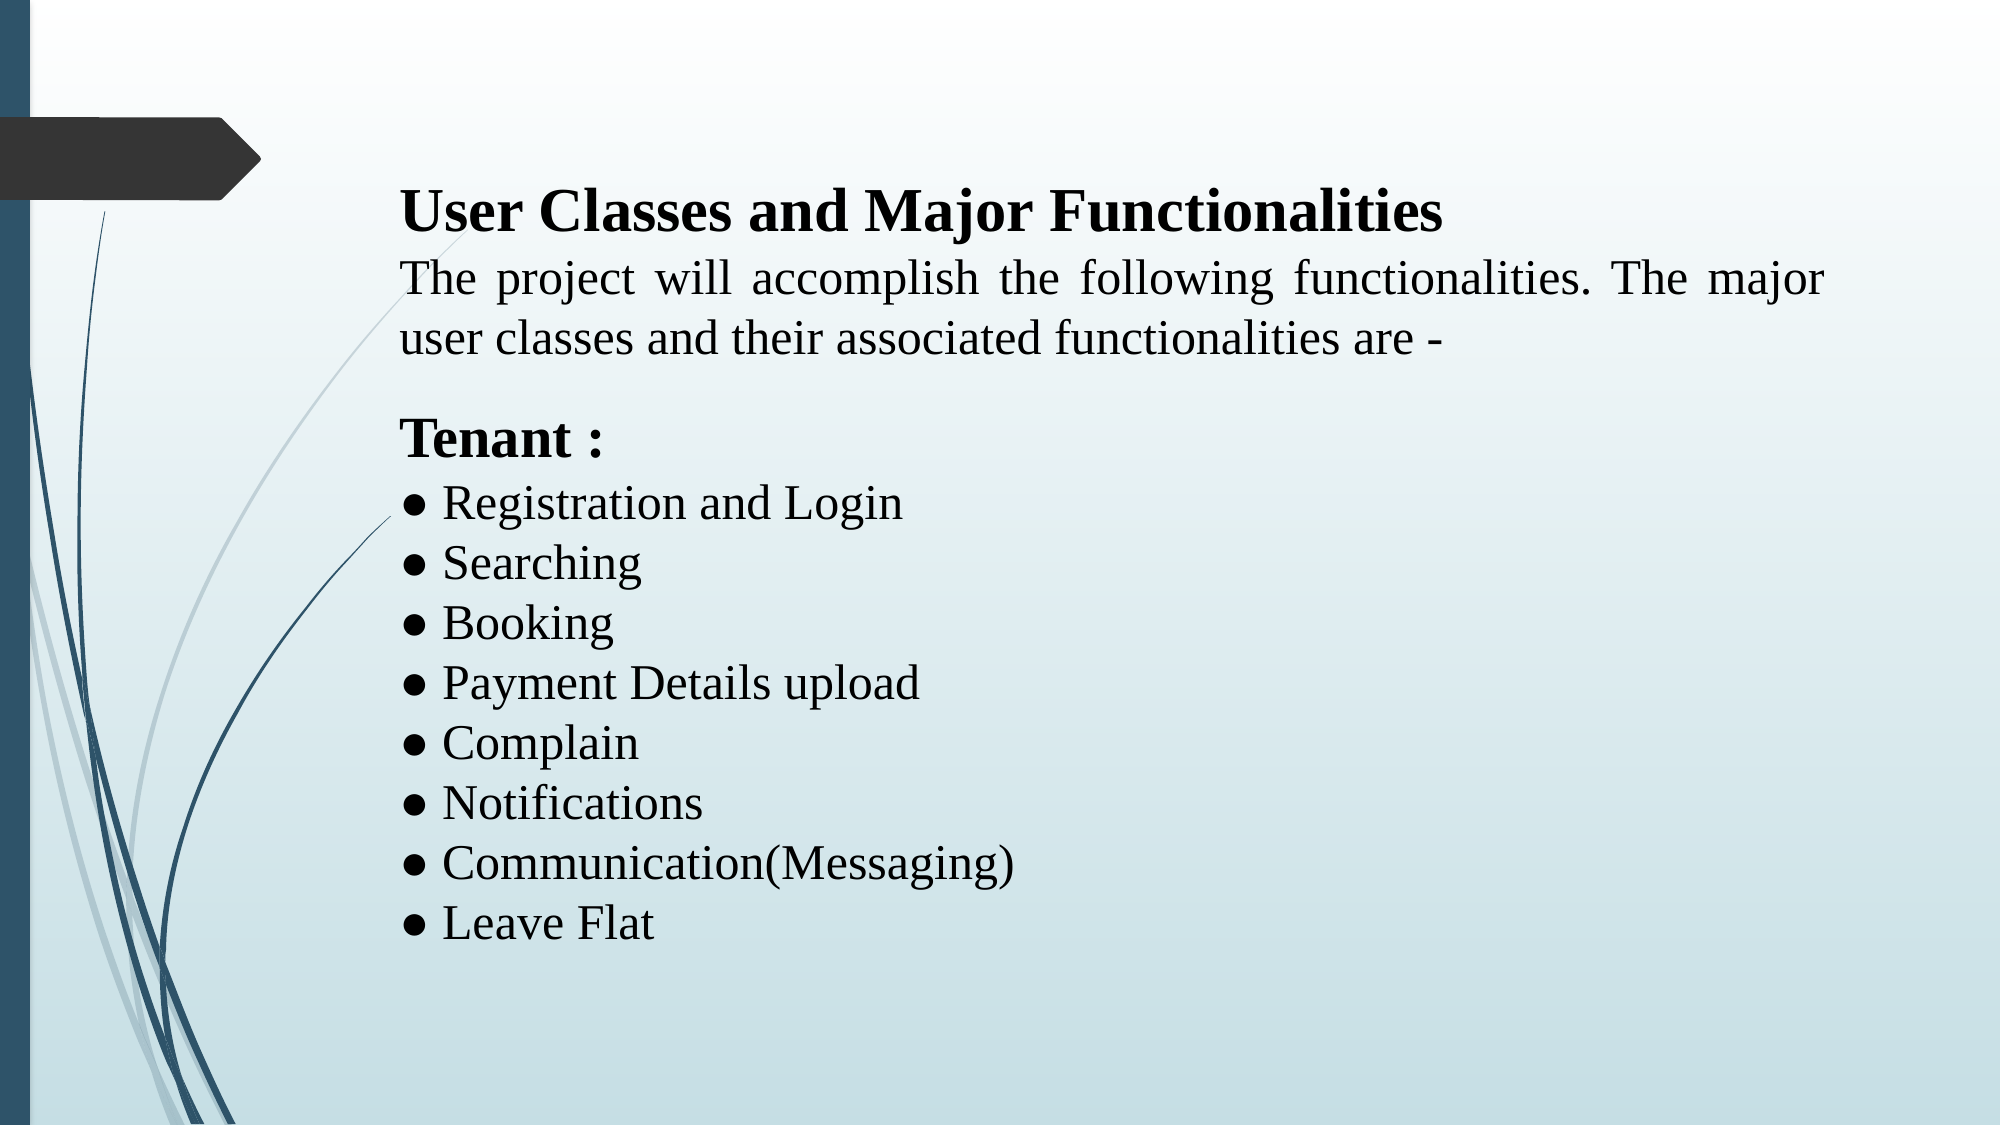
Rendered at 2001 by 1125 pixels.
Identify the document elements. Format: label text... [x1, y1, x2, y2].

text_box User Classes and Major Functionalities The project will accomplish the following functionalities. The major user classes and their associated functionalities are - Tenant : ● Registration and Login ● Searching ● Booking ● Payment Details upload ● Complain ● Notifications ● Communication(Messaging) ● Leave Flat [384, 124, 1842, 957]
